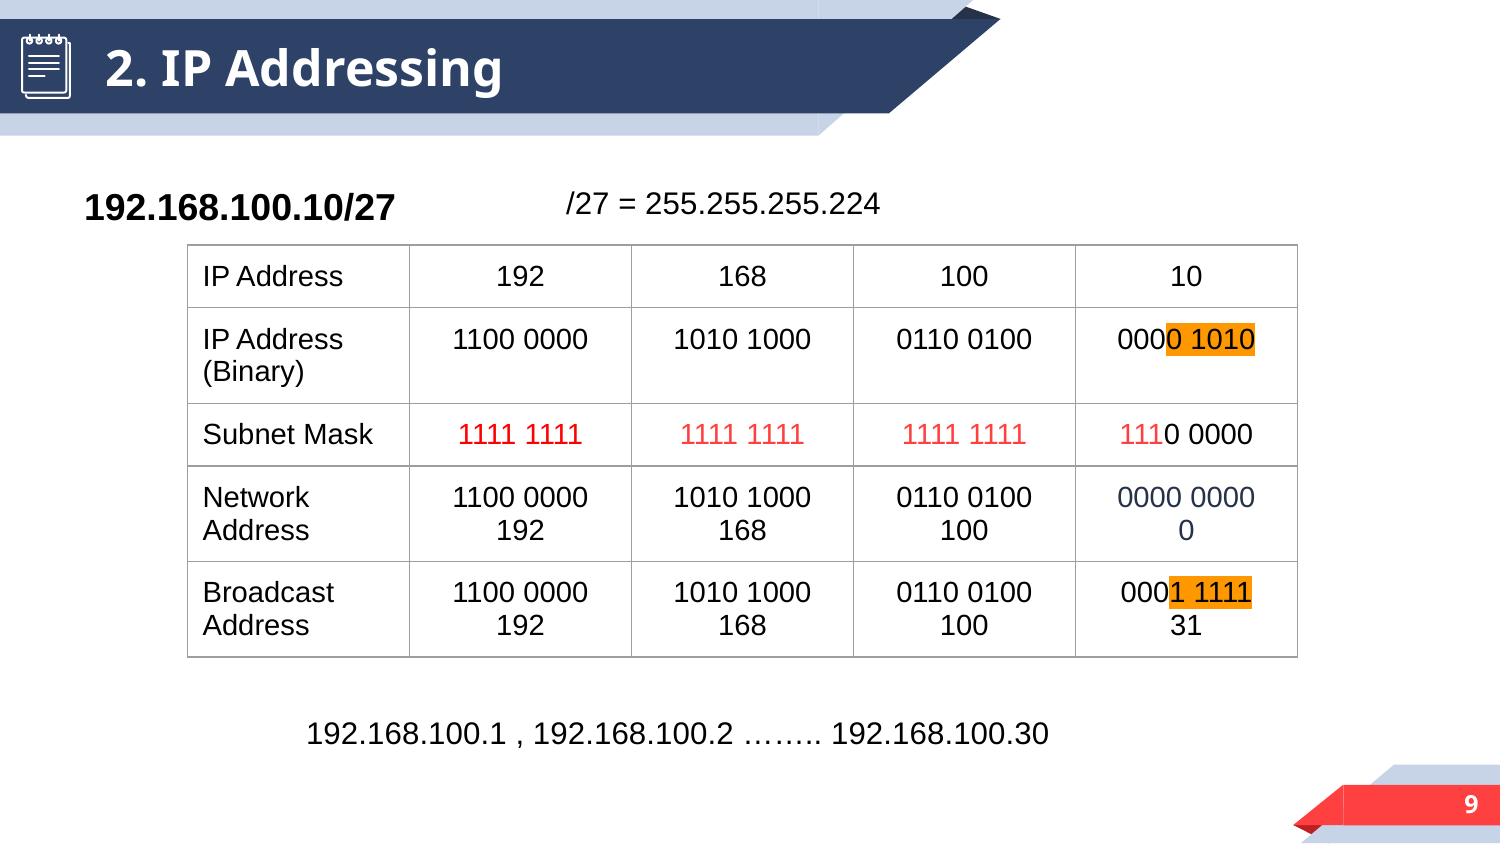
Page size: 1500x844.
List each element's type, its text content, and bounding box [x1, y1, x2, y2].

table_cell 1111 1111 [410, 404, 631, 465]
table_header IP Address [188, 246, 409, 307]
table_cell 0110 0100 100 [854, 467, 1075, 561]
table_cell Broadcast Address [188, 562, 409, 656]
table_cell 1010 1000 [632, 308, 853, 403]
table_cell IP Address (Binary) [188, 308, 409, 403]
table_cell 1010 1000 168 [632, 562, 853, 656]
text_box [21, 34, 71, 99]
table_header 100 [854, 246, 1075, 307]
table_cell 0110 0100 [854, 308, 1075, 403]
table_cell 0000 1010 [1076, 308, 1297, 403]
table_cell 1100 0000 [410, 308, 631, 403]
table_header 168 [632, 263, 853, 307]
table_cell 1111 1111 [854, 404, 1075, 465]
table_cell 0000 0000 0 [1076, 467, 1297, 561]
title 2. IP Addressing [90, 19, 845, 114]
table_header 192 [410, 246, 631, 307]
table_cell 1100 0000 192 [410, 562, 631, 656]
table_cell 1110 0000 [1076, 404, 1297, 465]
table_cell 0001 1111 31 [1076, 562, 1297, 656]
list 192.168.100.1 , 192.168.100.2 …….. 192.168.100.30 [216, 698, 1210, 793]
table_cell 1111 1111 [632, 404, 853, 465]
list 192.168.100.10/27 [0, 168, 446, 263]
table_cell 1010 1000 168 [632, 467, 853, 561]
table_cell 1100 0000 192 [410, 467, 631, 561]
table_cell Network Address [188, 467, 409, 561]
slide_number ‹#› [1377, 785, 1494, 826]
table_header 10 [1076, 246, 1297, 307]
list /27 = 255.255.255.224 [476, 168, 1060, 263]
table_cell 0110 0100 100 [854, 562, 1075, 656]
table_cell Subnet Mask [188, 404, 409, 465]
